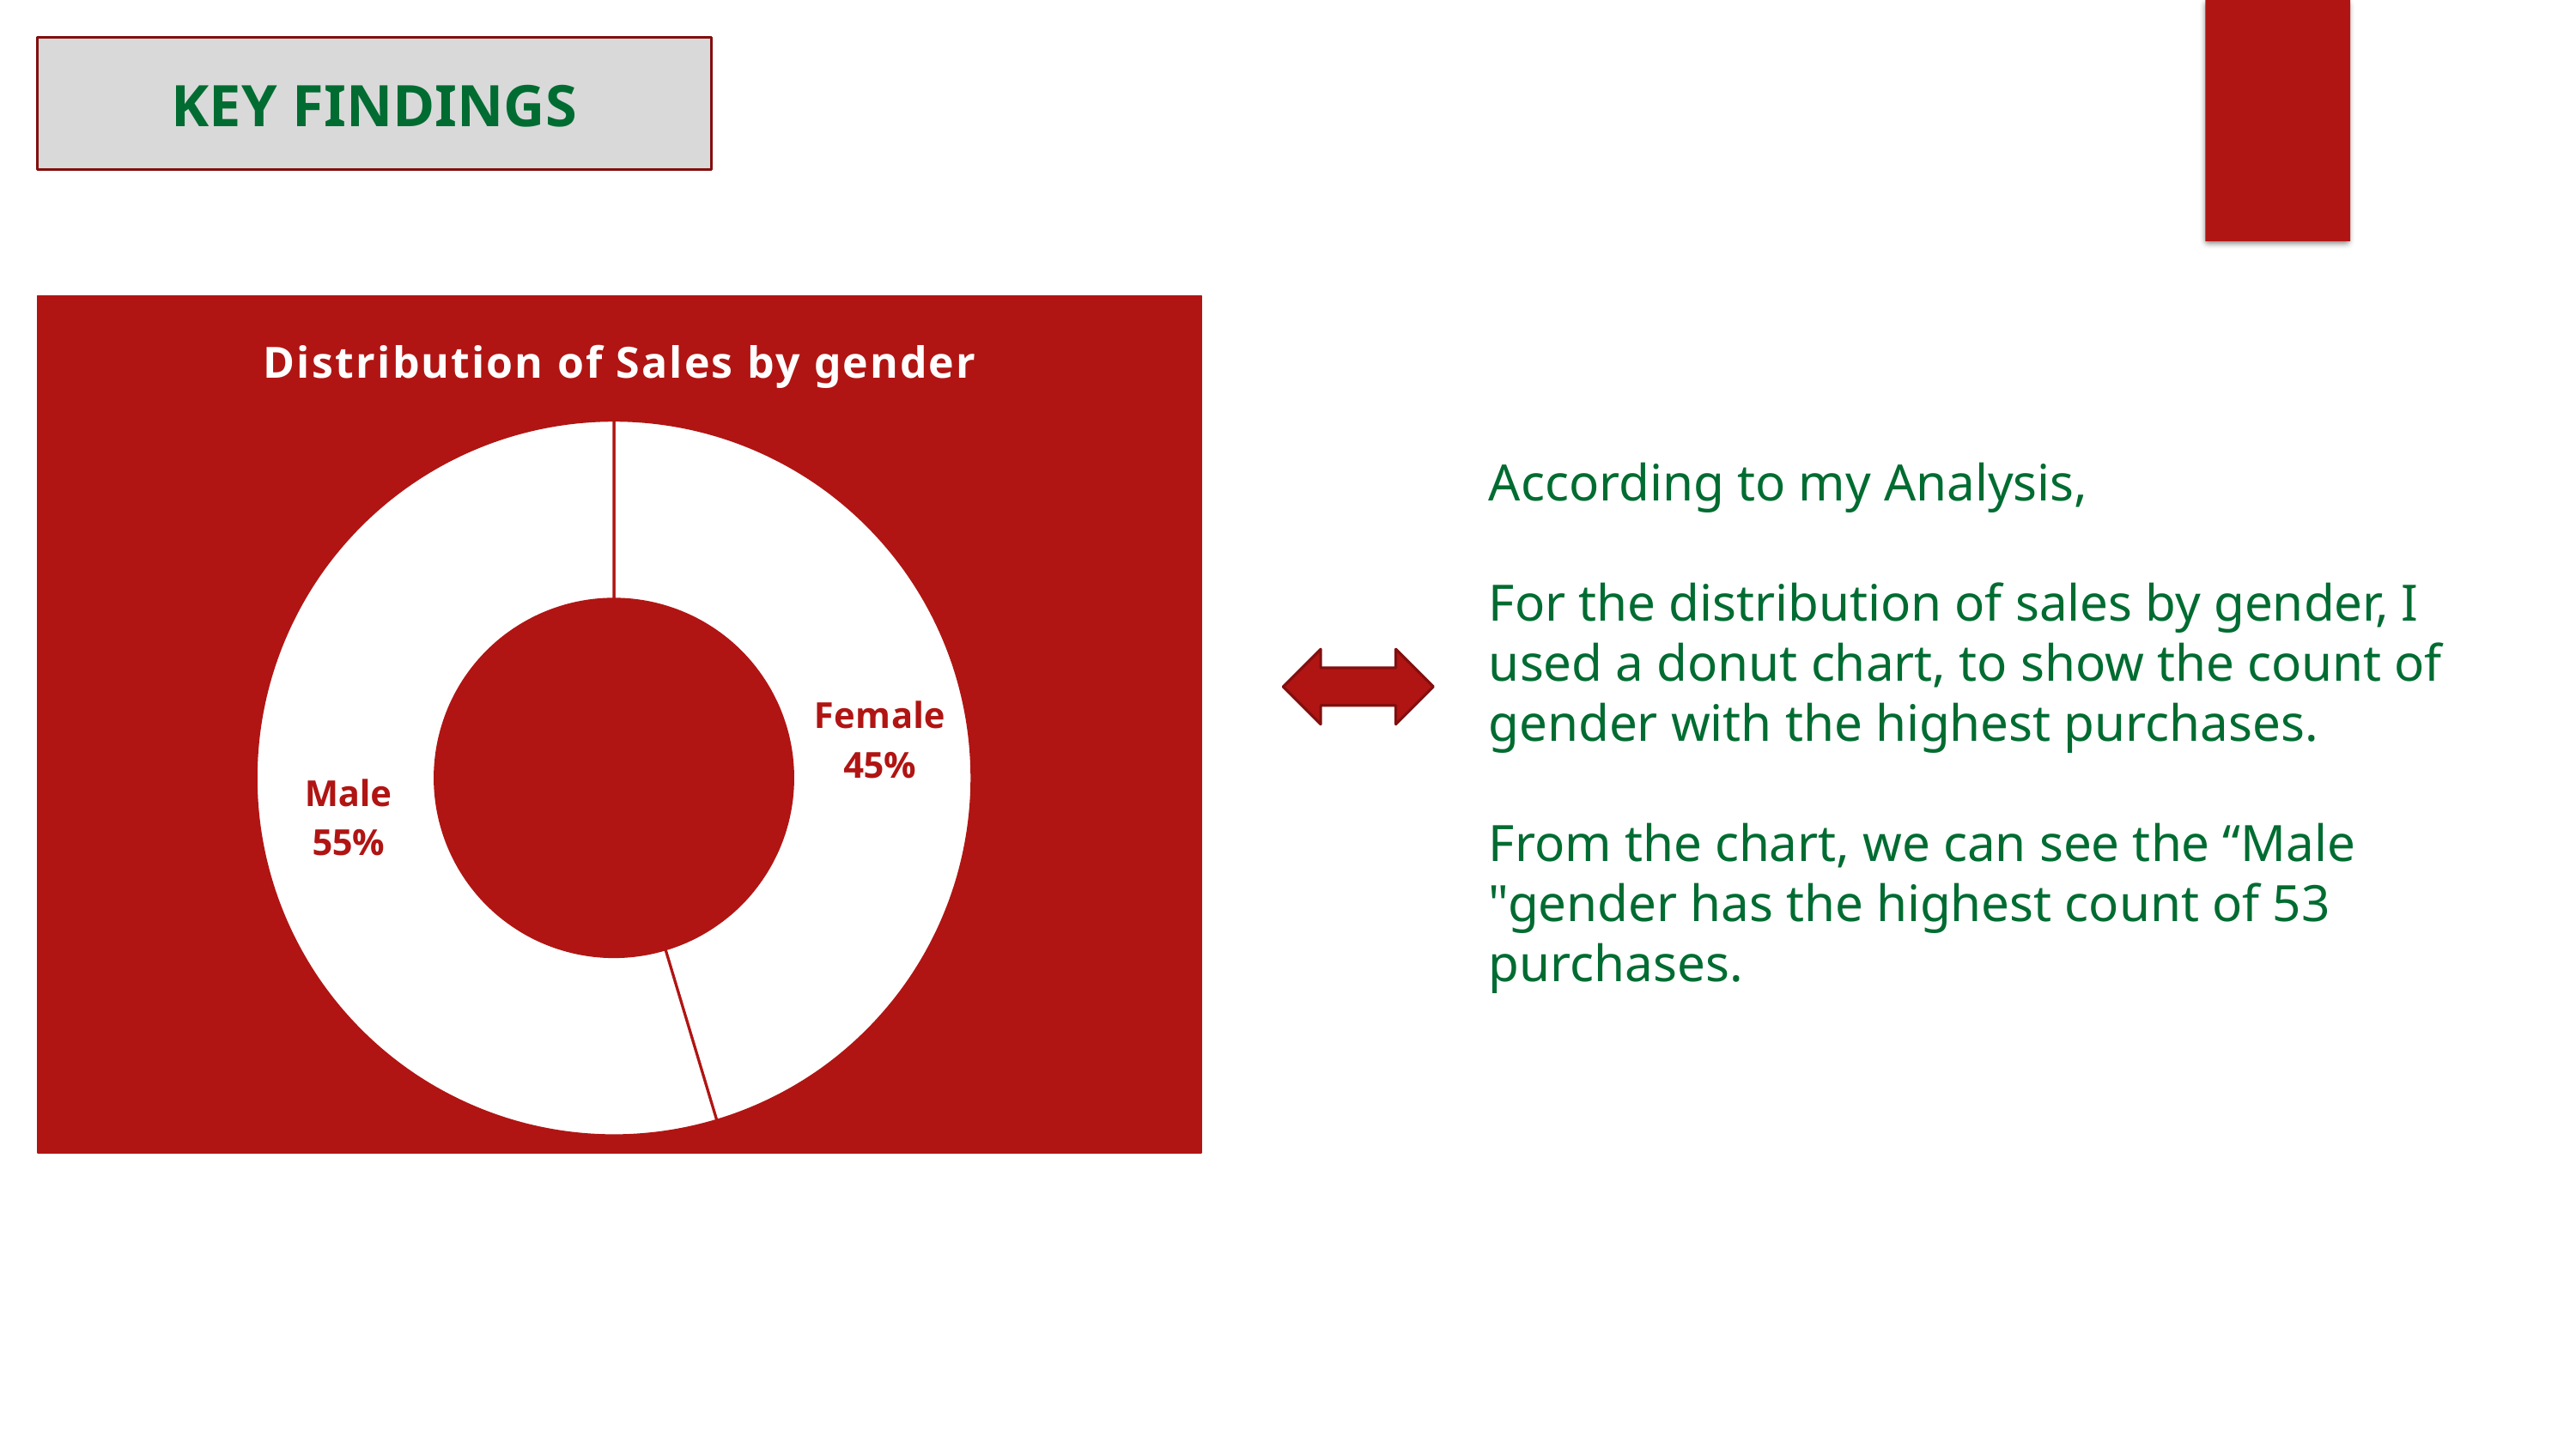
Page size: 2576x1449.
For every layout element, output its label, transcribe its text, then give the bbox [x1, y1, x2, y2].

text_box According to my Analysis, For the distribution of sales by gender, I used a donut chart, to show the count of gender with the highest purchases. From the chart, we can see the “Male "gender has the highest count of 53 purchases. [1476, 445, 2539, 998]
text_box KEY FINDINGS [36, 36, 713, 171]
chart [37, 294, 1203, 1154]
text_box [1282, 647, 1435, 726]
